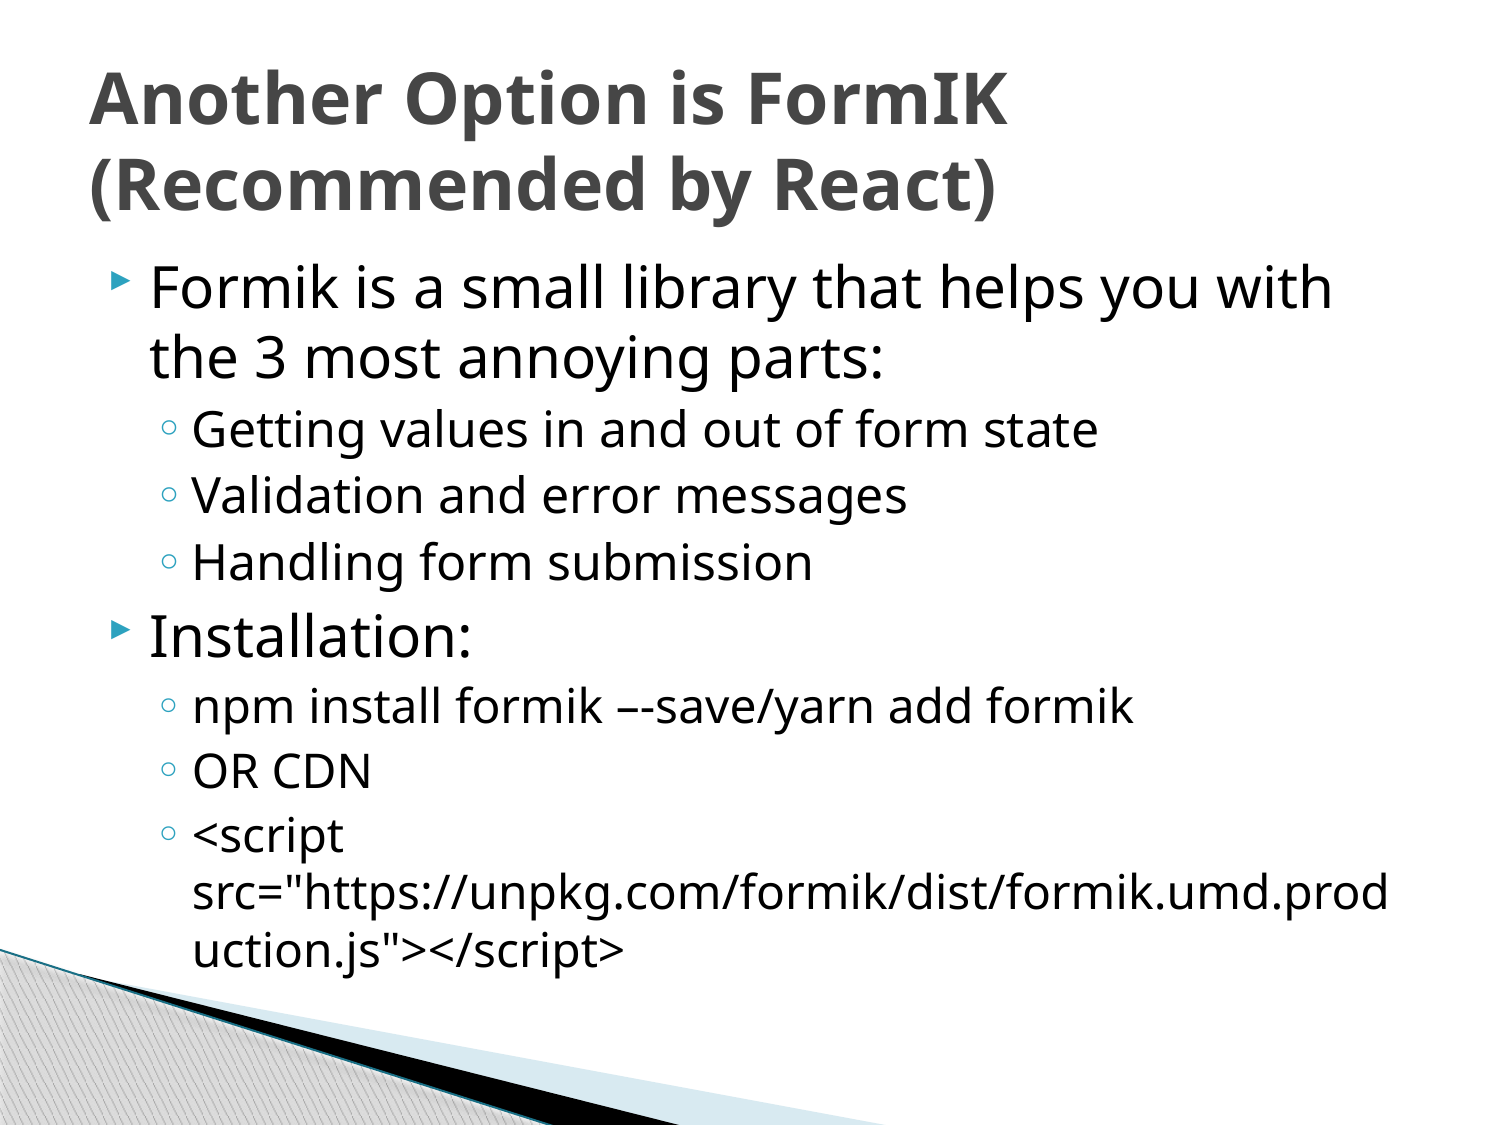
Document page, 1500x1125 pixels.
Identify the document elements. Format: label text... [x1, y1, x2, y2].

title Another Option is FormIK (Recommended by React) [75, 45, 1425, 233]
list Formik is a small library that helps you with the 3 most annoying parts: Getting values in and out of form state Validation and error messages Handling form submission Installation: npm install formik –-save/yarn add formik OR CDN <script src="https://unpkg.com/formik/dist/formik.umd.production.js"></script> [75, 242, 1425, 986]
